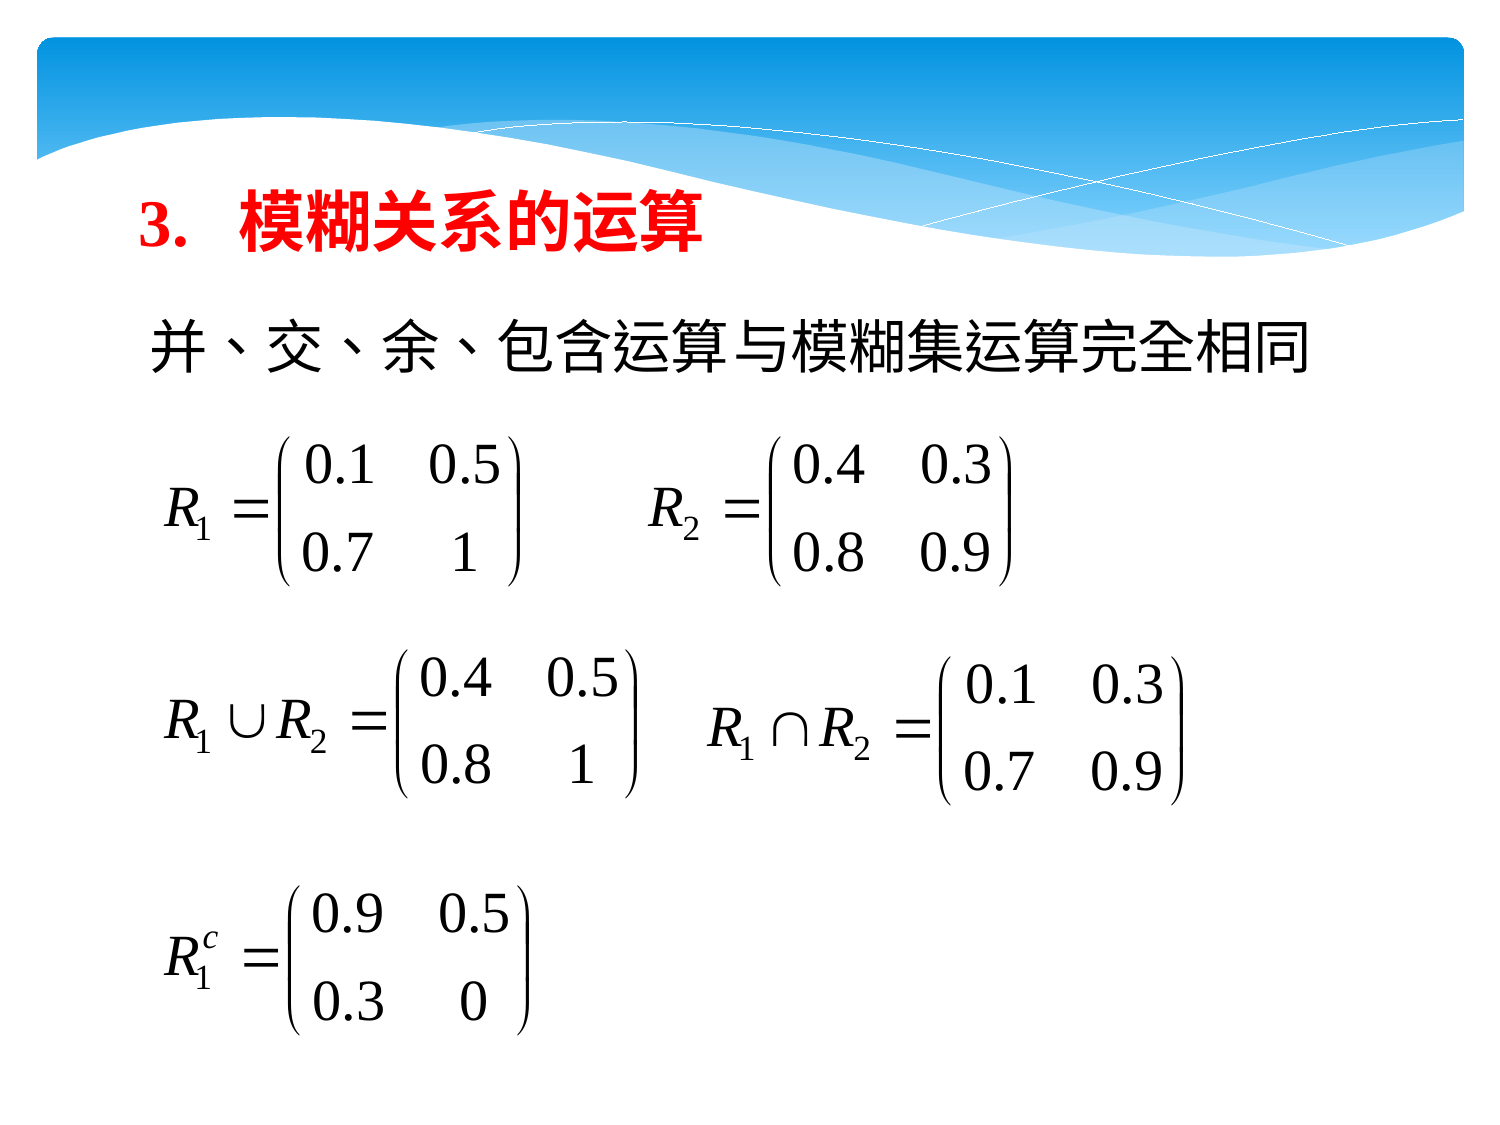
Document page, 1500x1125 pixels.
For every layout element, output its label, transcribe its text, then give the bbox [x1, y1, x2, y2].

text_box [643, 432, 1024, 592]
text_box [702, 652, 1193, 811]
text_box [159, 432, 531, 592]
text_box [149, 314, 1318, 382]
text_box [159, 881, 541, 1041]
text_box 3. 模糊关系的运算 [123, 172, 798, 268]
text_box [159, 645, 650, 804]
